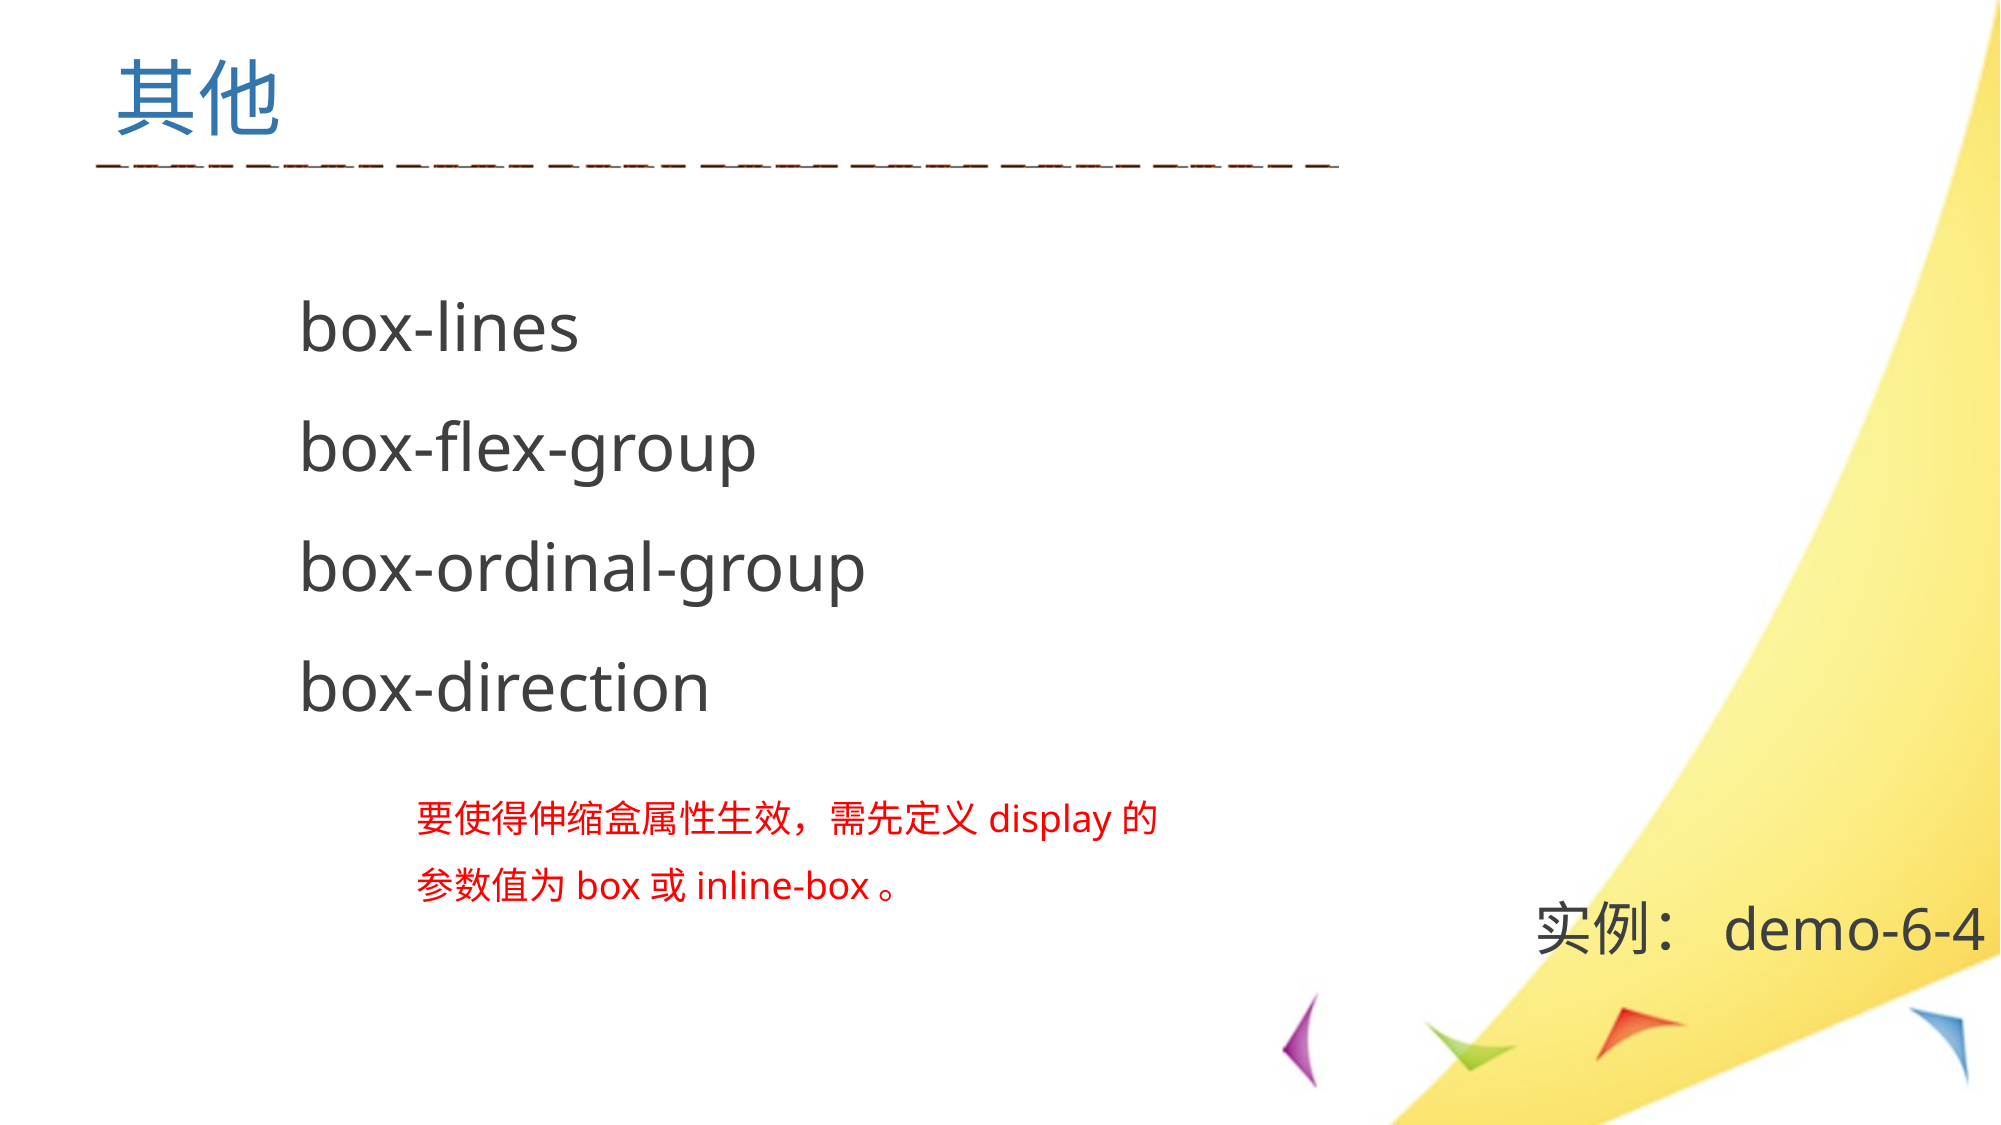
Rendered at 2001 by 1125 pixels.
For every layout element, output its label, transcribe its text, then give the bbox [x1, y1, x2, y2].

text_box 要使得伸缩盒属性生效，需先定义display的 参数值为box或inline-box。 [402, 764, 1174, 915]
title 其他 [99, 31, 1707, 162]
text_box 实例：demo-6-4 [1519, 849, 2000, 970]
picture [88, 0, 2000, 1125]
text_box box-lines box-flex-group box-ordinal-group box-direction [283, 237, 1487, 733]
